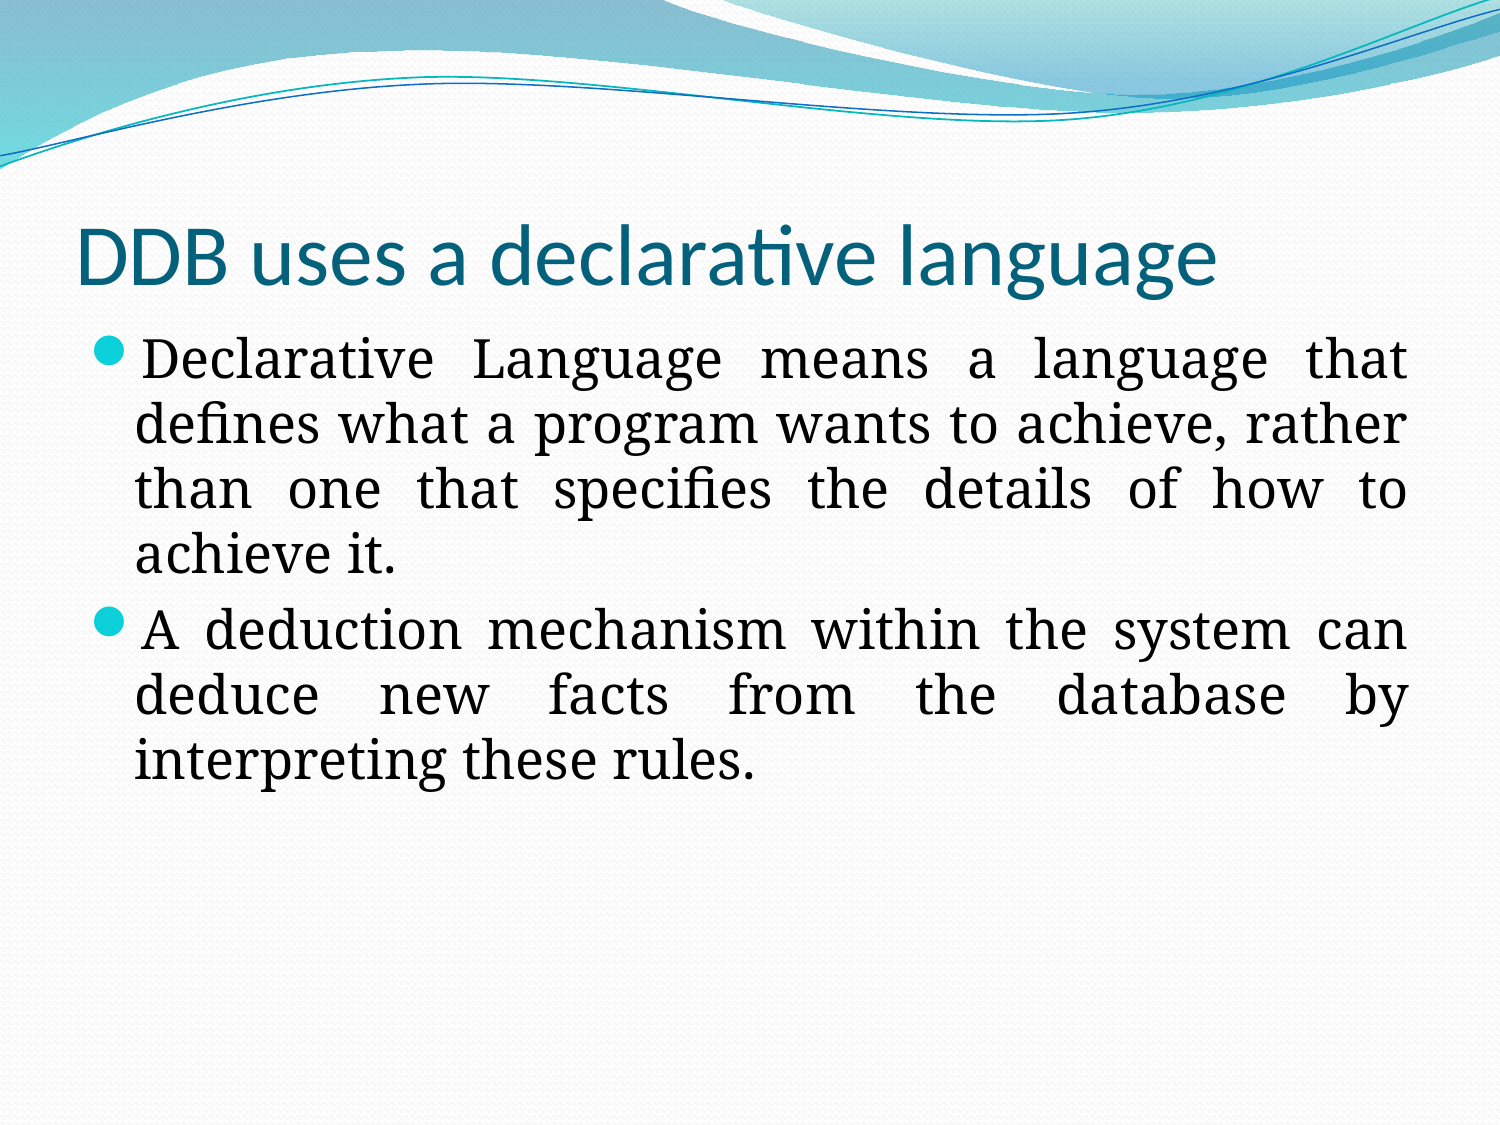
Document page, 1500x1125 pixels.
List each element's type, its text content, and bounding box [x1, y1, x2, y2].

list Declarative Language means a language that defines what a program wants to achieve, rather than one that specifies the details of how to achieve it. A deduction mechanism within the system can deduce new facts from the database by interpreting these rules. [75, 317, 1425, 1038]
title DDB uses a declarative language [75, 115, 1425, 303]
